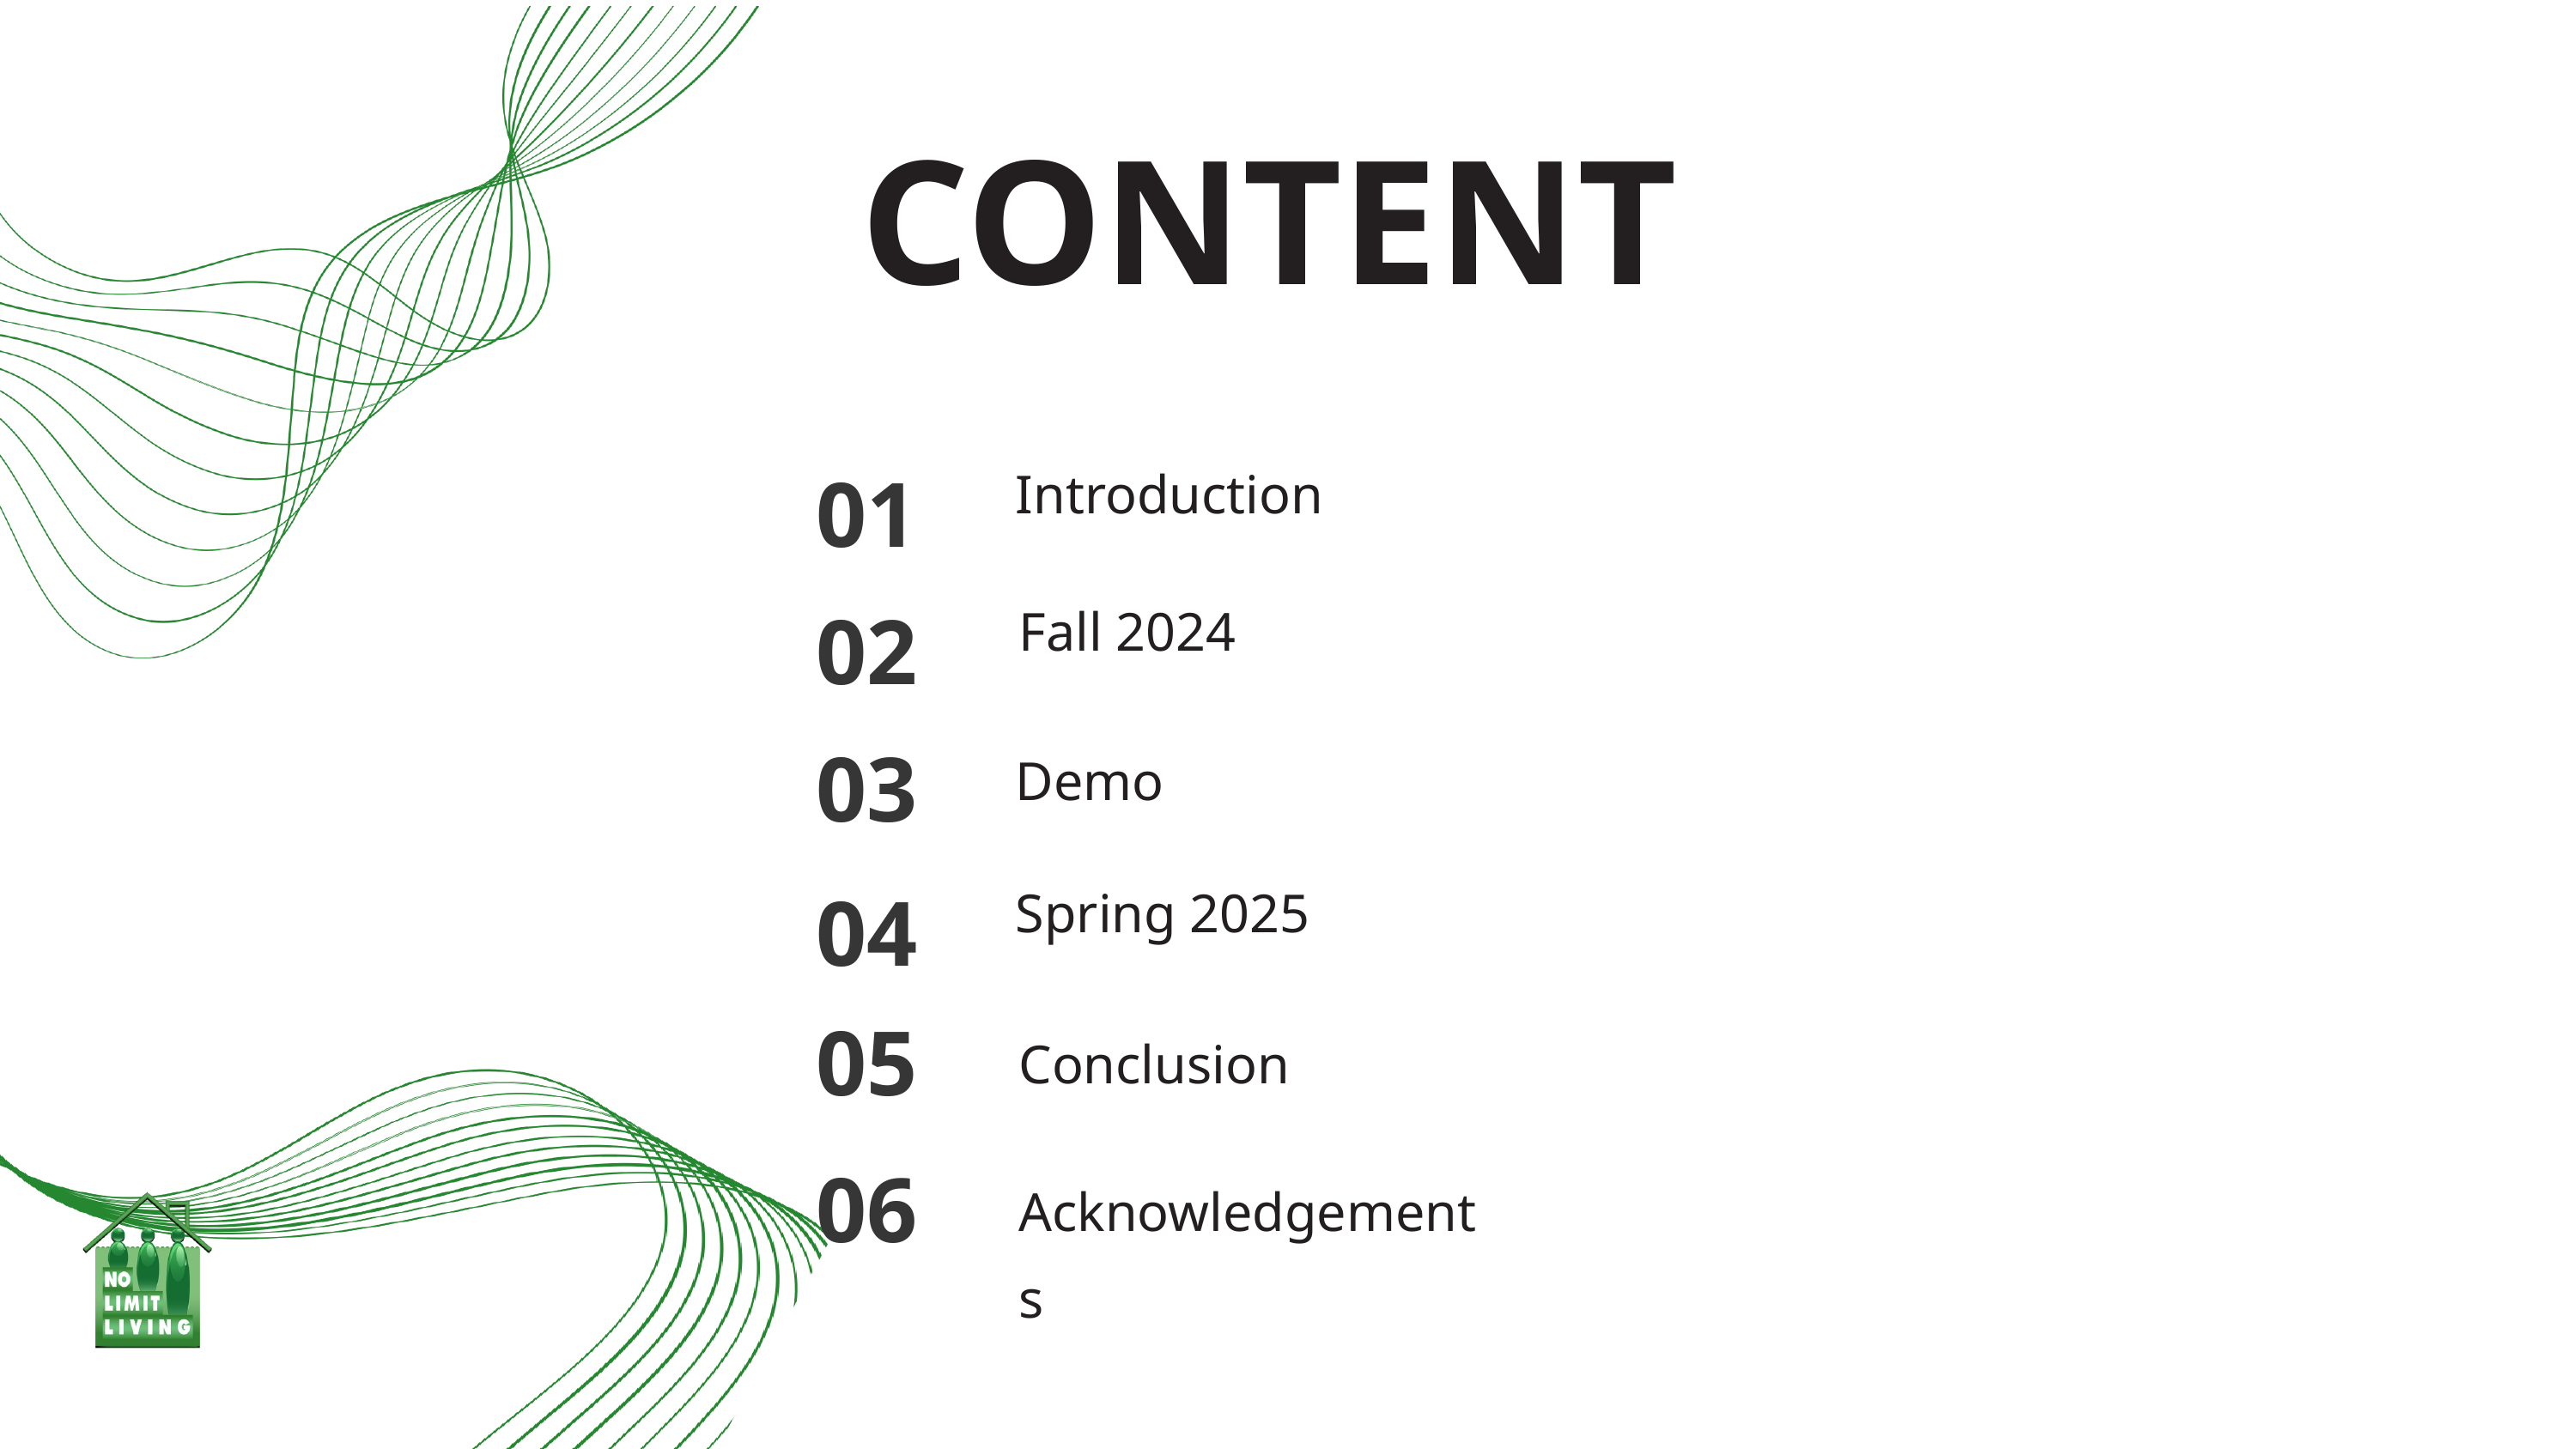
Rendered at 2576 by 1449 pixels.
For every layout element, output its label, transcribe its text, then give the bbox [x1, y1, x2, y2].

text_box Spring 2025 [1015, 856, 1410, 943]
text_box [55, 1158, 240, 1379]
text_box Acknowledgements [1018, 1155, 1502, 1329]
text_box 06 [790, 1132, 945, 1260]
text_box 03 [790, 711, 945, 840]
text_box Demo [1015, 724, 1369, 812]
text_box 02 [790, 574, 945, 703]
text_box Introduction [1015, 437, 1484, 524]
text_box 05 [790, 985, 945, 1113]
text_box 04 [790, 856, 945, 985]
text_box 01 [790, 437, 945, 566]
text_box Conclusion [1018, 1007, 1502, 1094]
text_box [0, 766, 833, 1449]
text_box [0, 6, 812, 658]
text_box Fall 2024 [1018, 574, 1410, 662]
text_box CONTENT [539, 106, 1998, 385]
